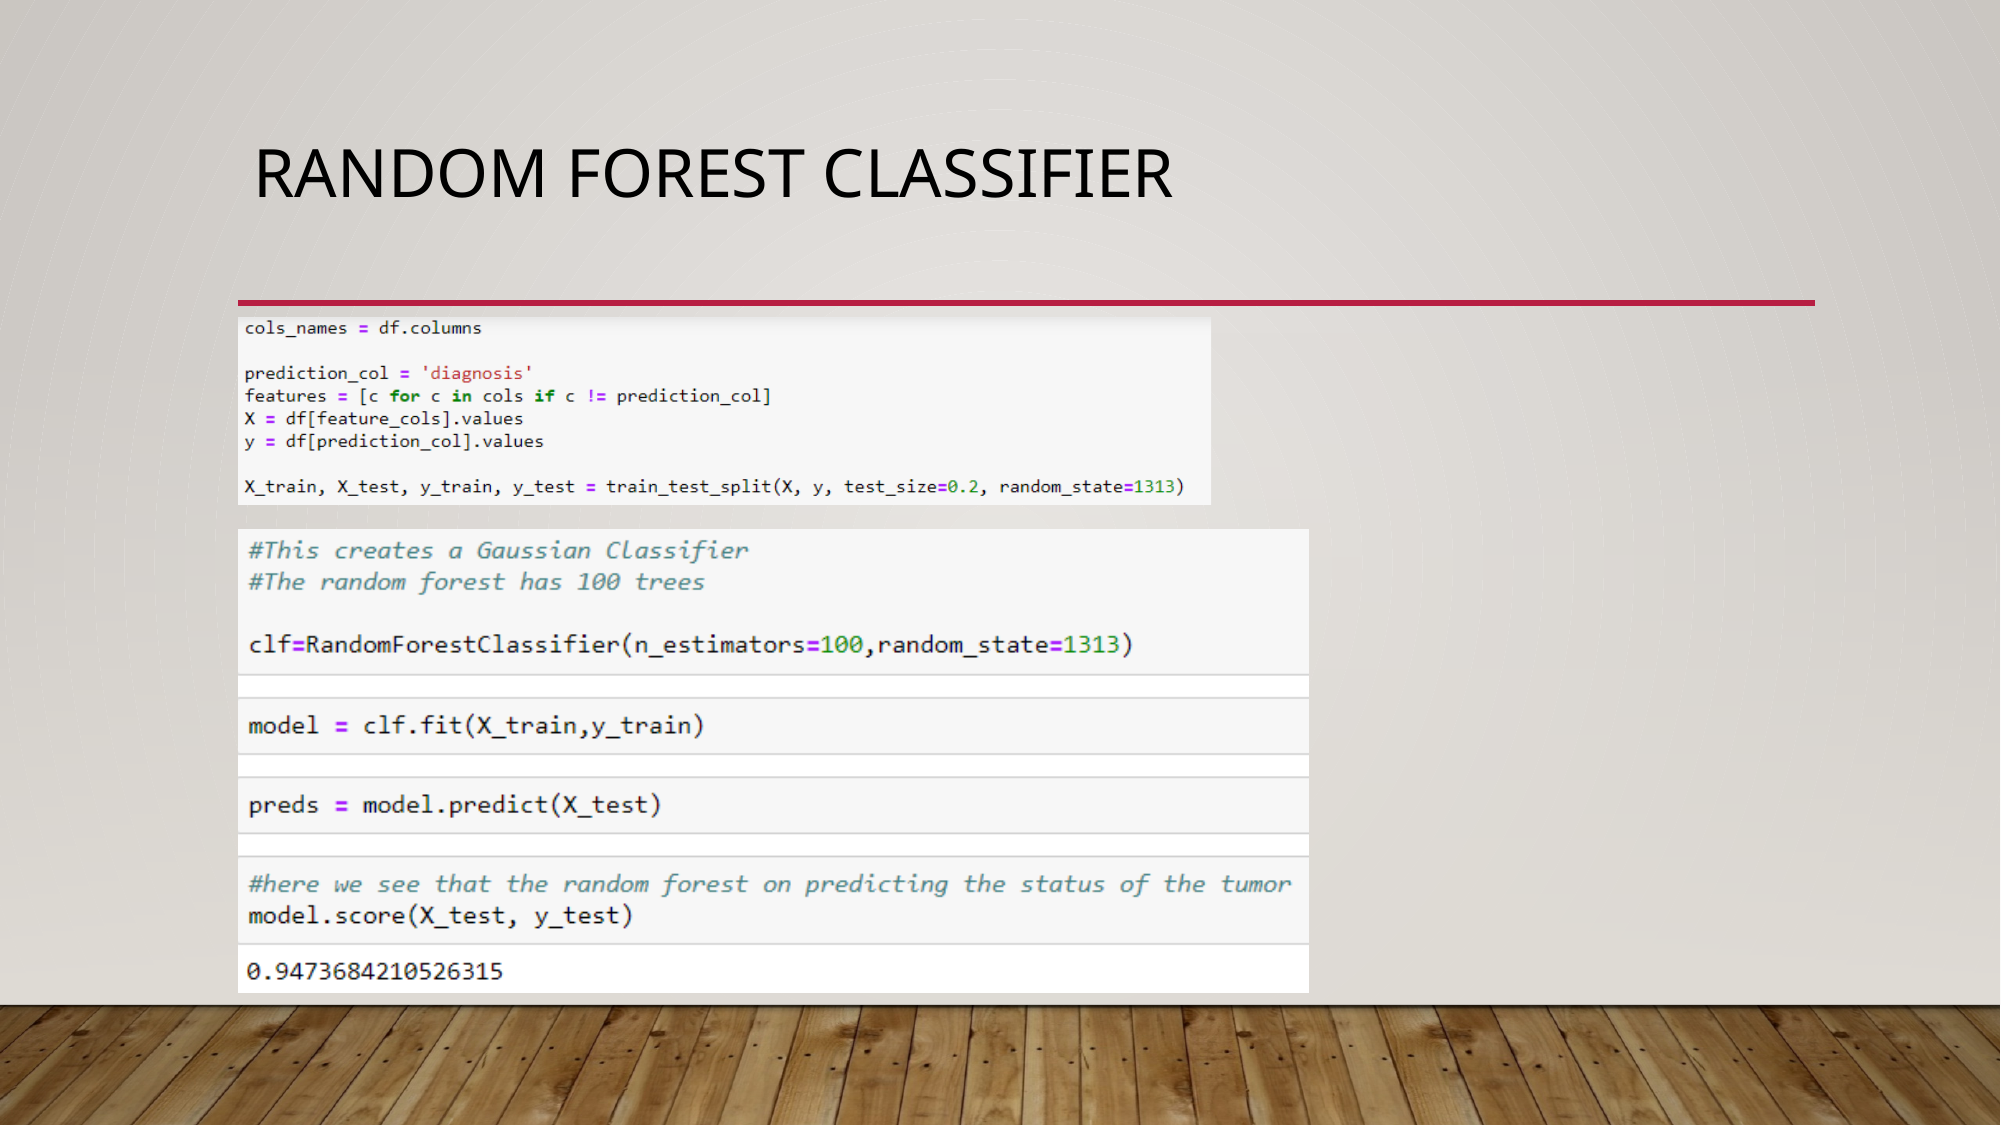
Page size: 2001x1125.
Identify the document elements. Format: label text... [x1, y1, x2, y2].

picture [237, 529, 1309, 994]
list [237, 317, 1212, 505]
title Random Forest Classifier [238, 131, 1814, 305]
picture [0, 1005, 2000, 1125]
